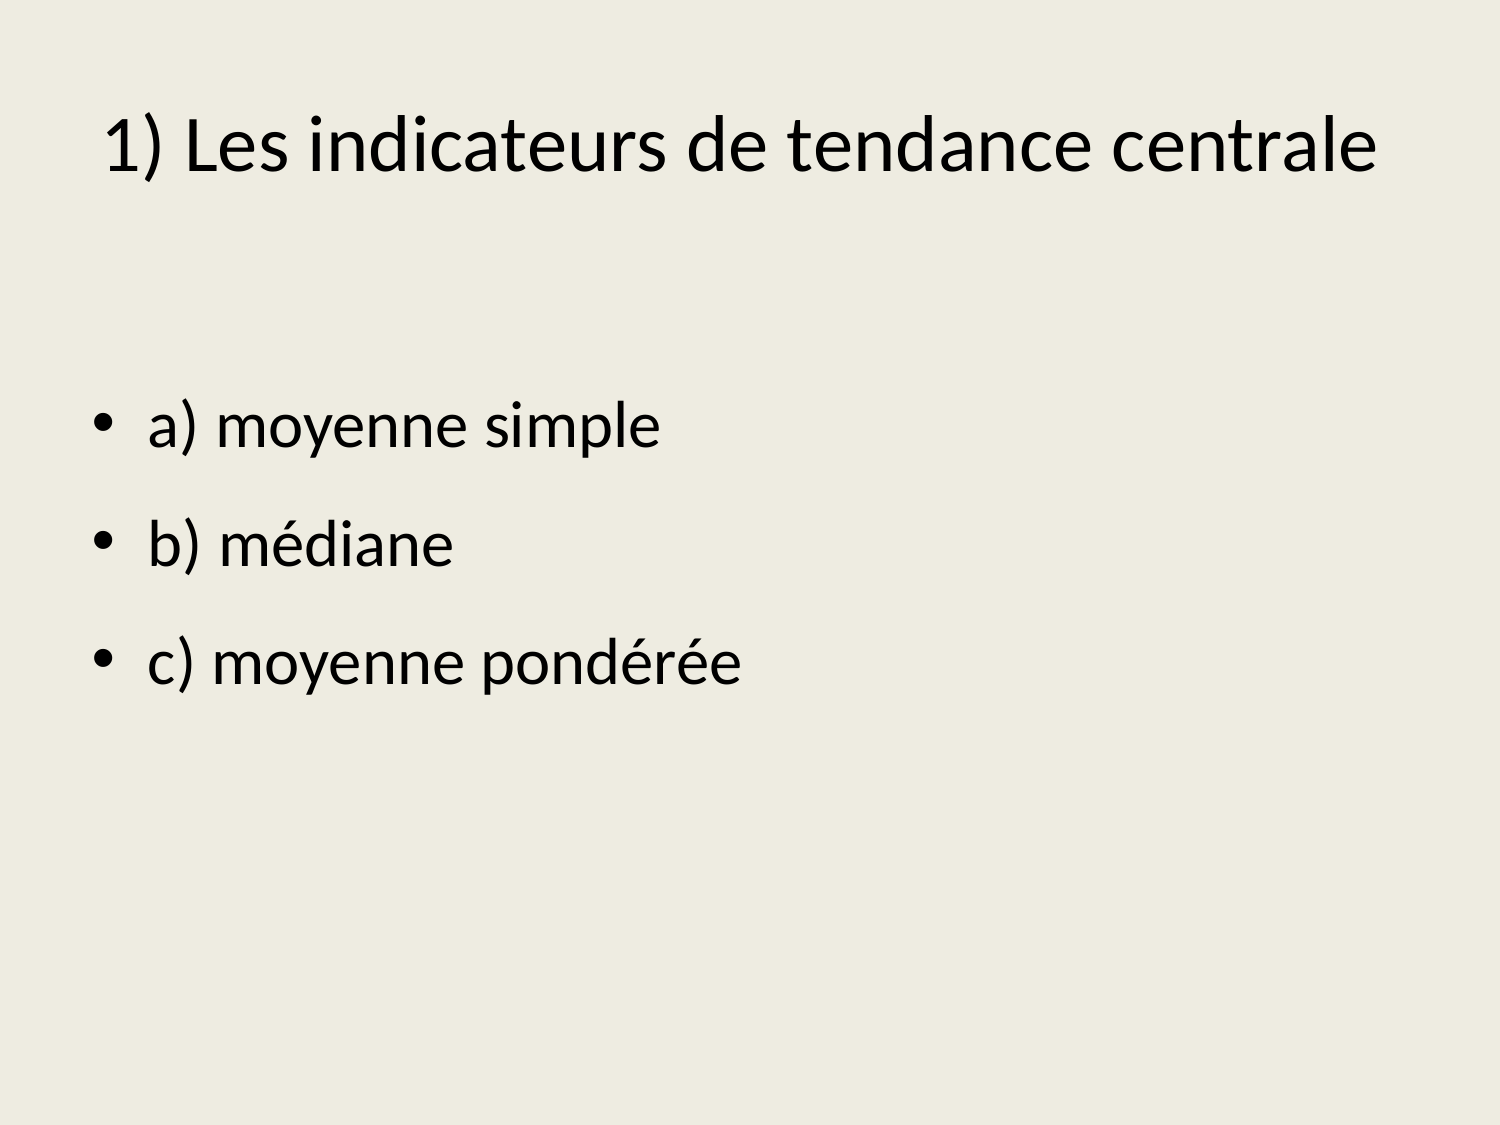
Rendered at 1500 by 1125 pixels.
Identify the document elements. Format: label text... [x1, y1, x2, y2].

list a) moyenne simple b) médiane c) moyenne pondérée [76, 373, 1427, 804]
title 1) Les indicateurs de tendance centrale [75, 45, 1425, 233]
